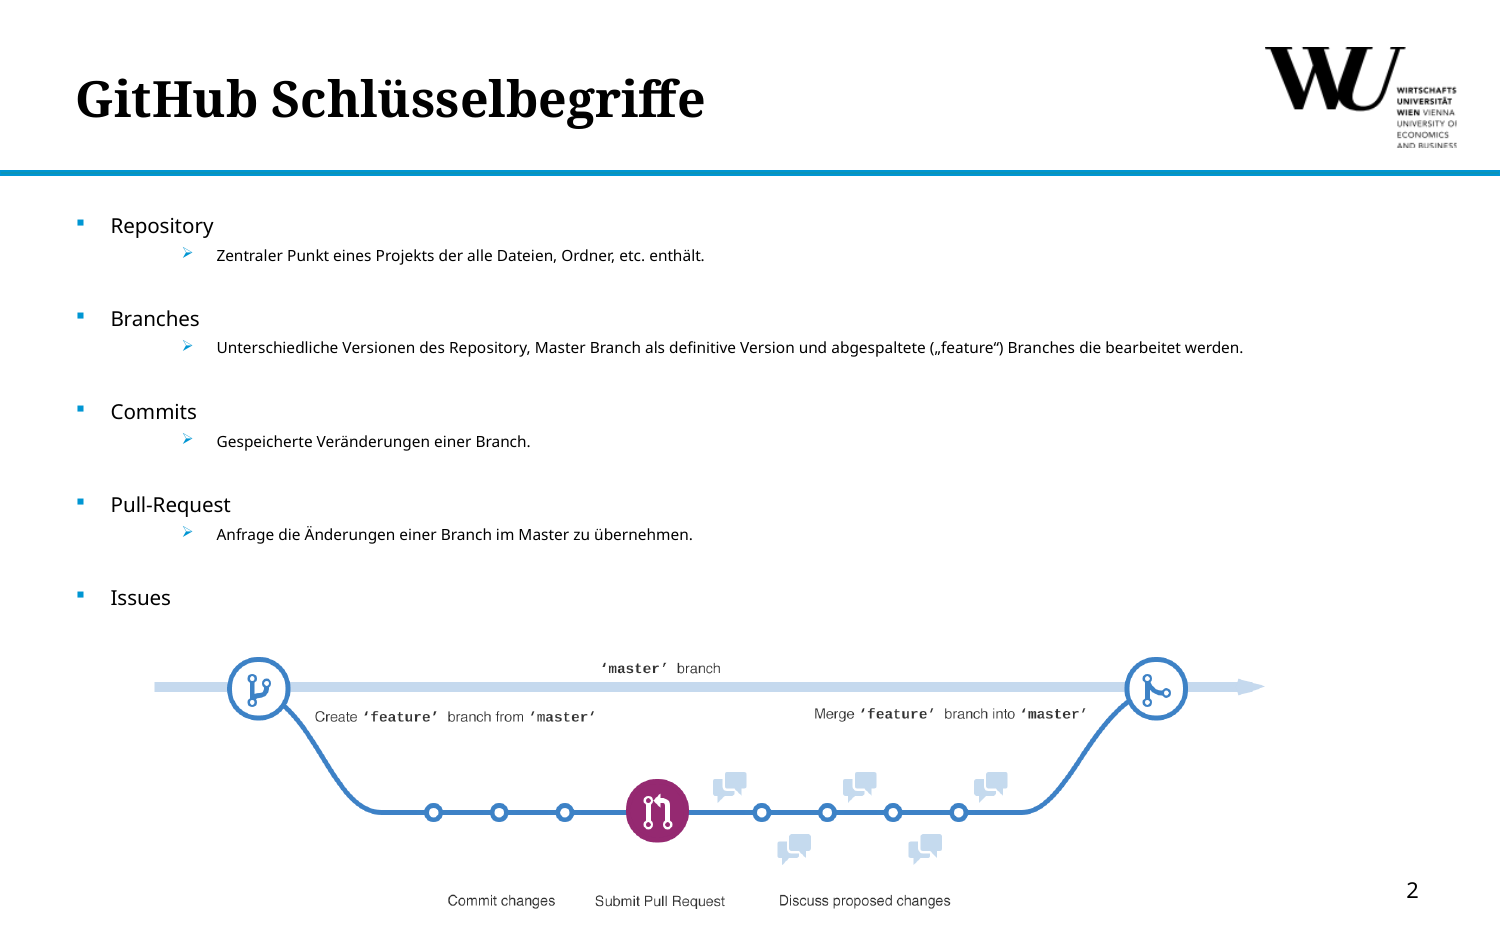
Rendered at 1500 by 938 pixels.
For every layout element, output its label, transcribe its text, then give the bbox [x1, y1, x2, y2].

list Repository Zentraler Punkt eines Projekts der alle Dateien, Ordner, etc. enthält. Branches Unterschiedliche Versionen des Repository, Master Branch als definitive Version und abgespaltete („feature“) Branches die bearbeitet werden. Commits Gespeicherte Veränderungen einer Branch. Pull-Request Anfrage die Änderungen einer Branch im Master zu übernehmen. Issues [75, 205, 1349, 623]
slide_number 2 [1391, 868, 1500, 912]
picture [86, 622, 1338, 938]
title GitHub Schlüsselbegriffe [75, 22, 1198, 172]
